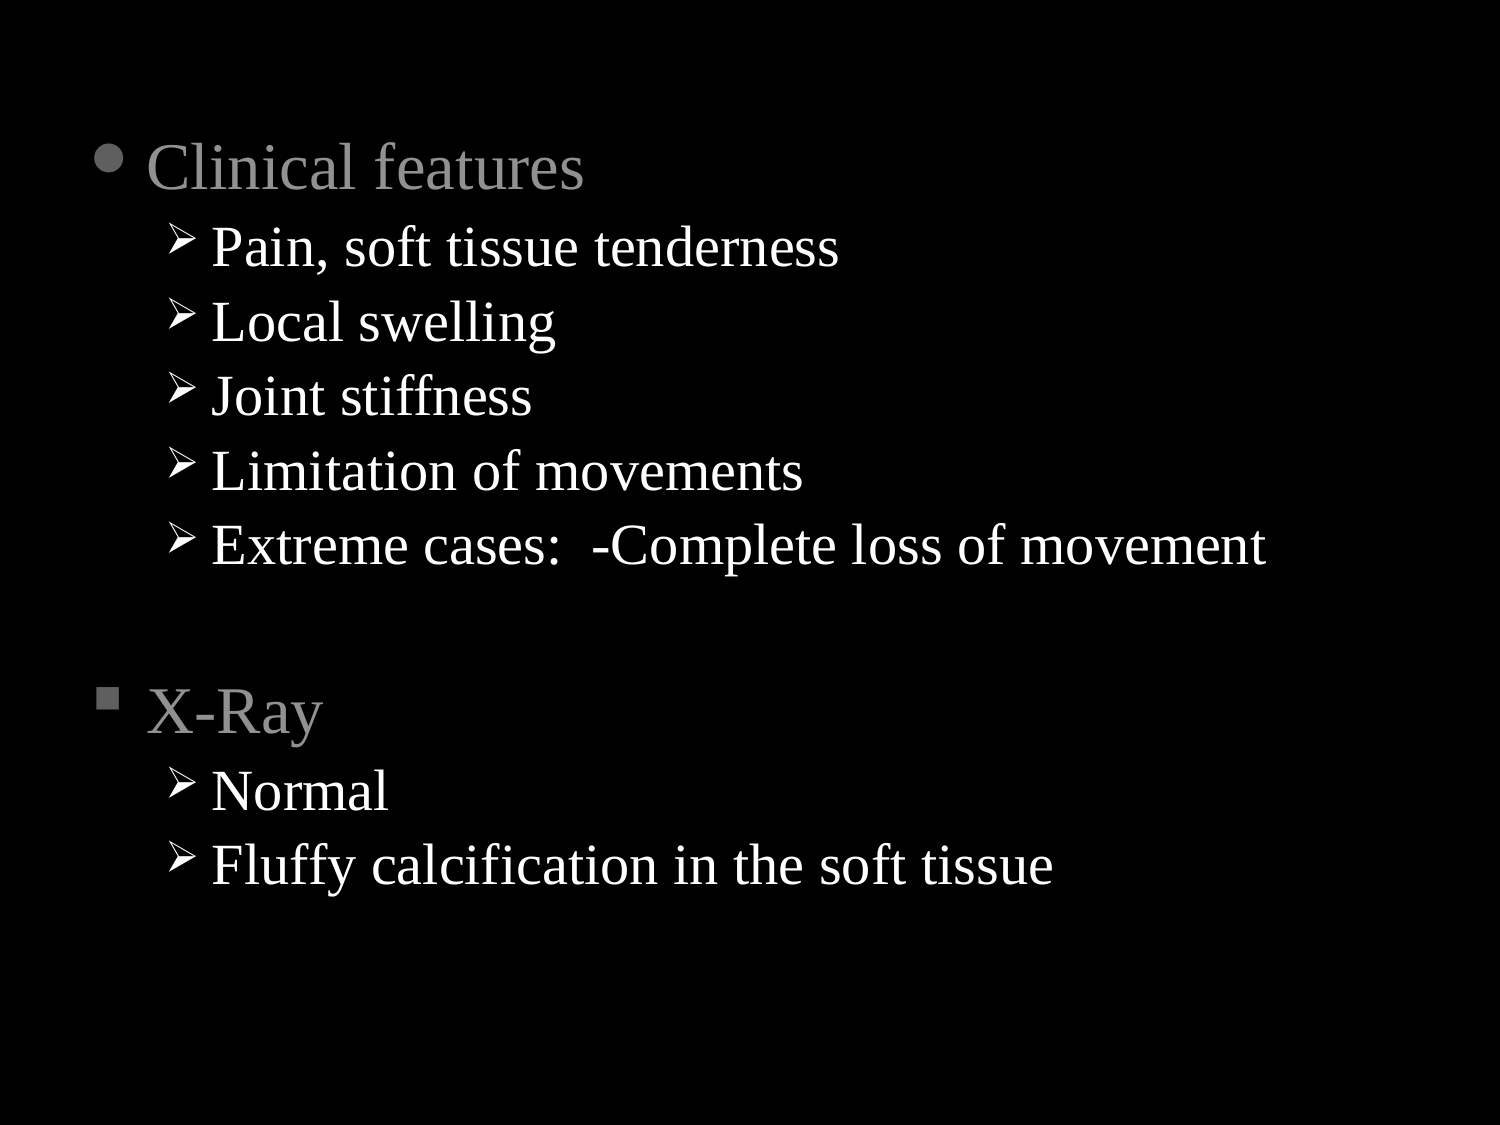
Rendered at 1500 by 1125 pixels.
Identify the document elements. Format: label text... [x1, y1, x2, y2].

list Clinical features Pain, soft tissue tenderness Local swelling Joint stiffness Limitation of movements Extreme cases: -Complete loss of movement X-Ray Normal Fluffy calcification in the soft tissue [74, 124, 1426, 1051]
